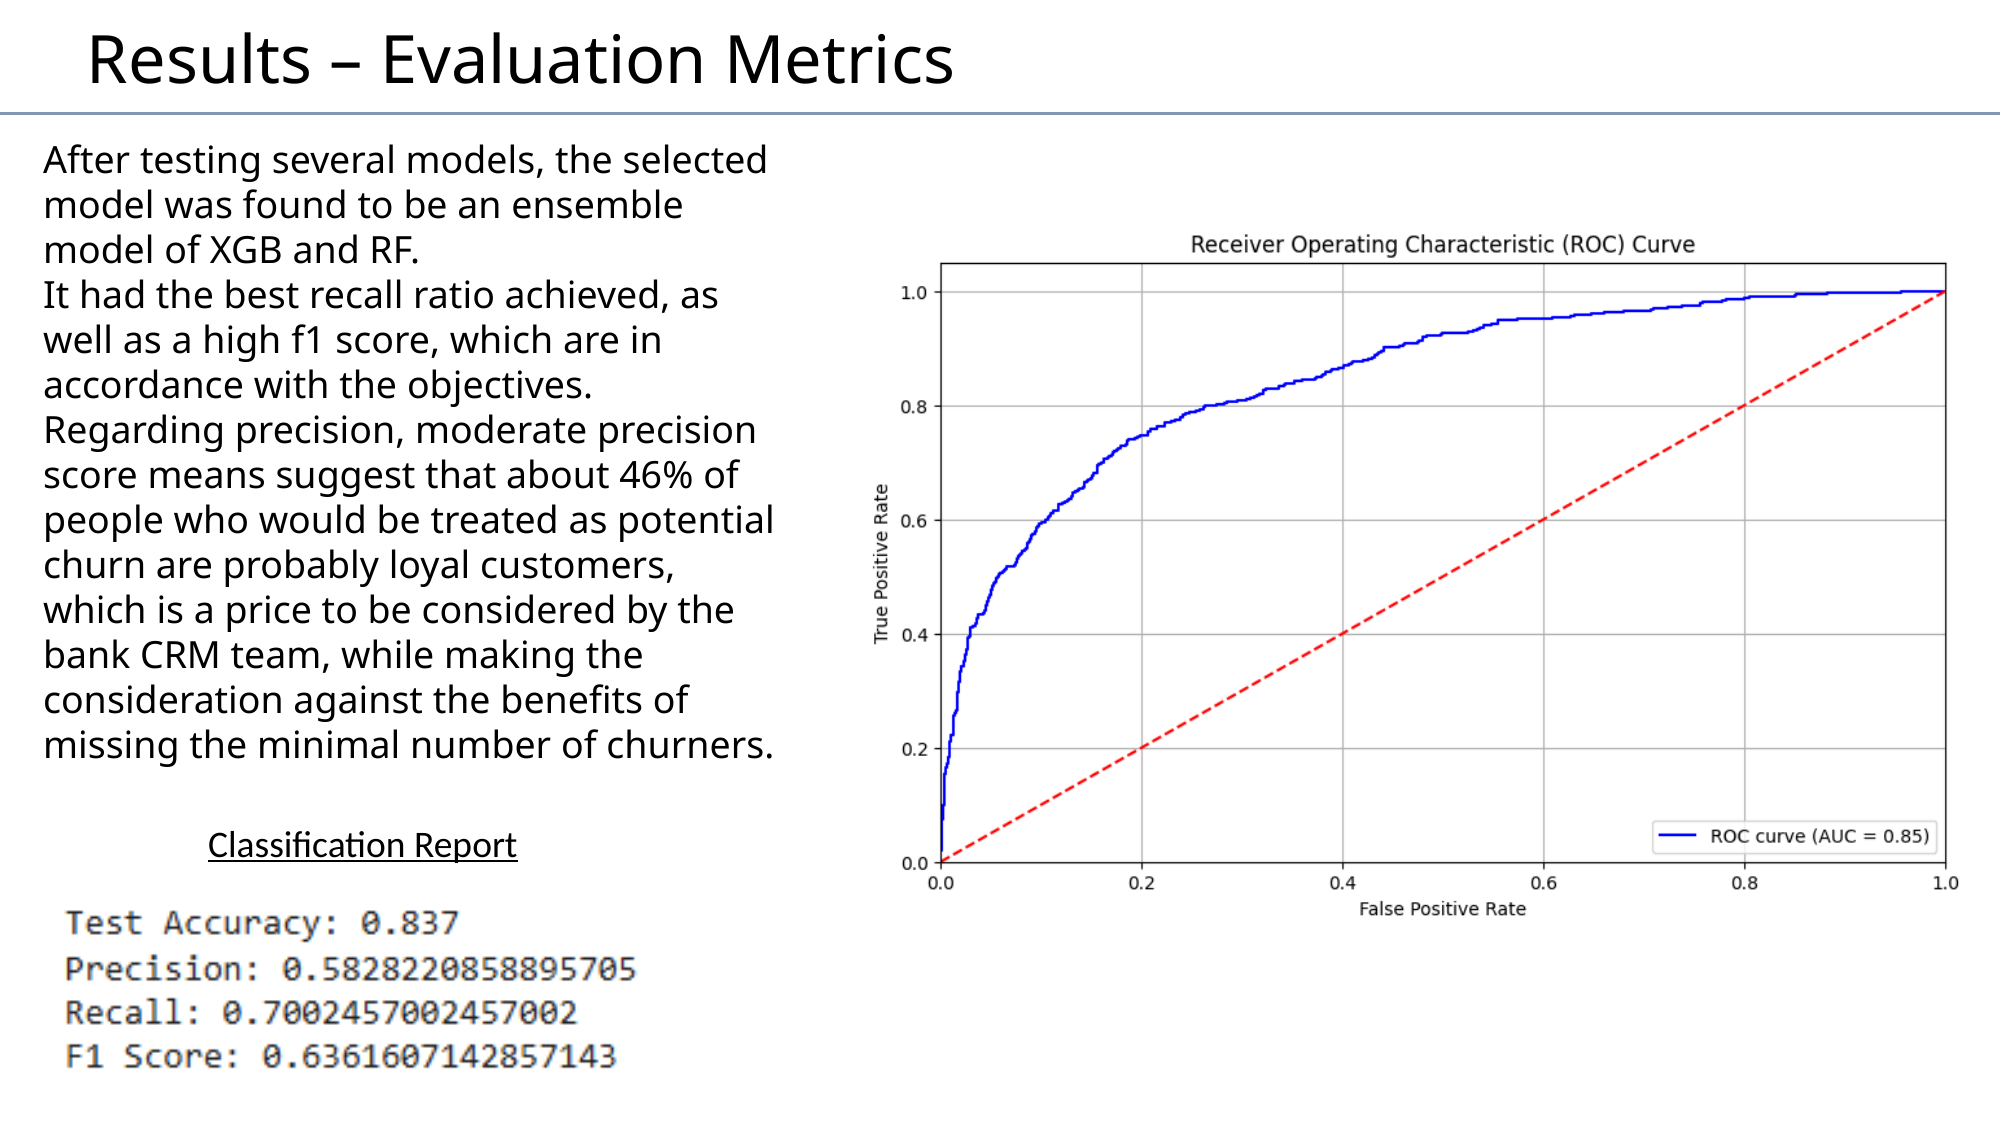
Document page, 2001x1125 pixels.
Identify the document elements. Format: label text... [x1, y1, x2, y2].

text_box Classification Report [50, 789, 676, 873]
text_box After testing several models, the selected model was found to be an ensemble model of XGB and RF. It had the best recall ratio achieved, as well as a high f1 score, which are in accordance with the objectives. Regarding precision, moderate precision score means suggest that about 46% of people who would be treated as potential churn are probably loyal customers, which is a price to be considered by the bank CRM team, while making the consideration against the benefits of missing the minimal number of churners. [28, 128, 794, 773]
picture [50, 899, 658, 1095]
text_box Results – Evaluation Metrics [71, 18, 1716, 129]
picture [855, 215, 1979, 931]
